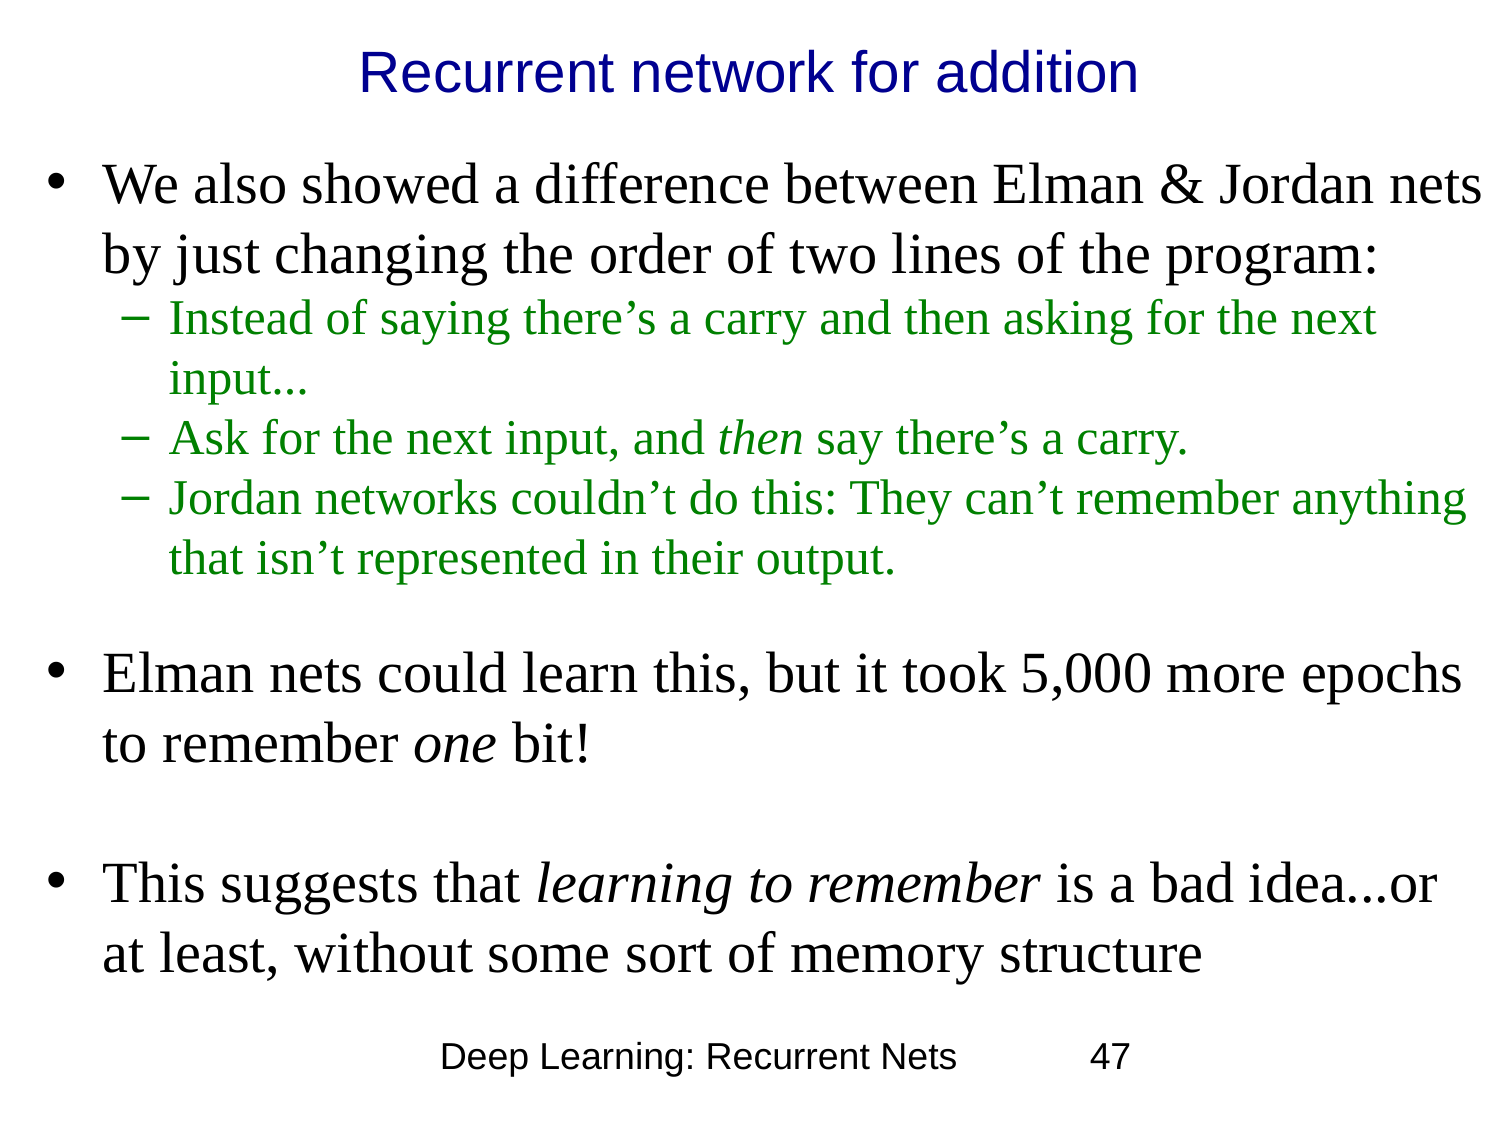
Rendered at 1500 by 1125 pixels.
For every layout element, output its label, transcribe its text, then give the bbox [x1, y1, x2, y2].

footer Deep Learning: Recurrent Nets [425, 1024, 988, 1103]
list We also showed a difference between Elman & Jordan nets by just changing the order of two lines of the program: Instead of saying there’s a carry and then asking for the next input... Ask for the next input, and then say there’s a carry. Jordan networks couldn’t do this: They can’t remember anything that isn’t represented in their output. Elman nets could learn this, but it took 5,000 more epochs to remember one bit! This suggests that learning to remember is a bad idea...or at least, without some sort of memory structure [31, 137, 1500, 1025]
title Recurrent network for addition [75, 0, 1425, 137]
slide_number 47 [1074, 1024, 1425, 1103]
